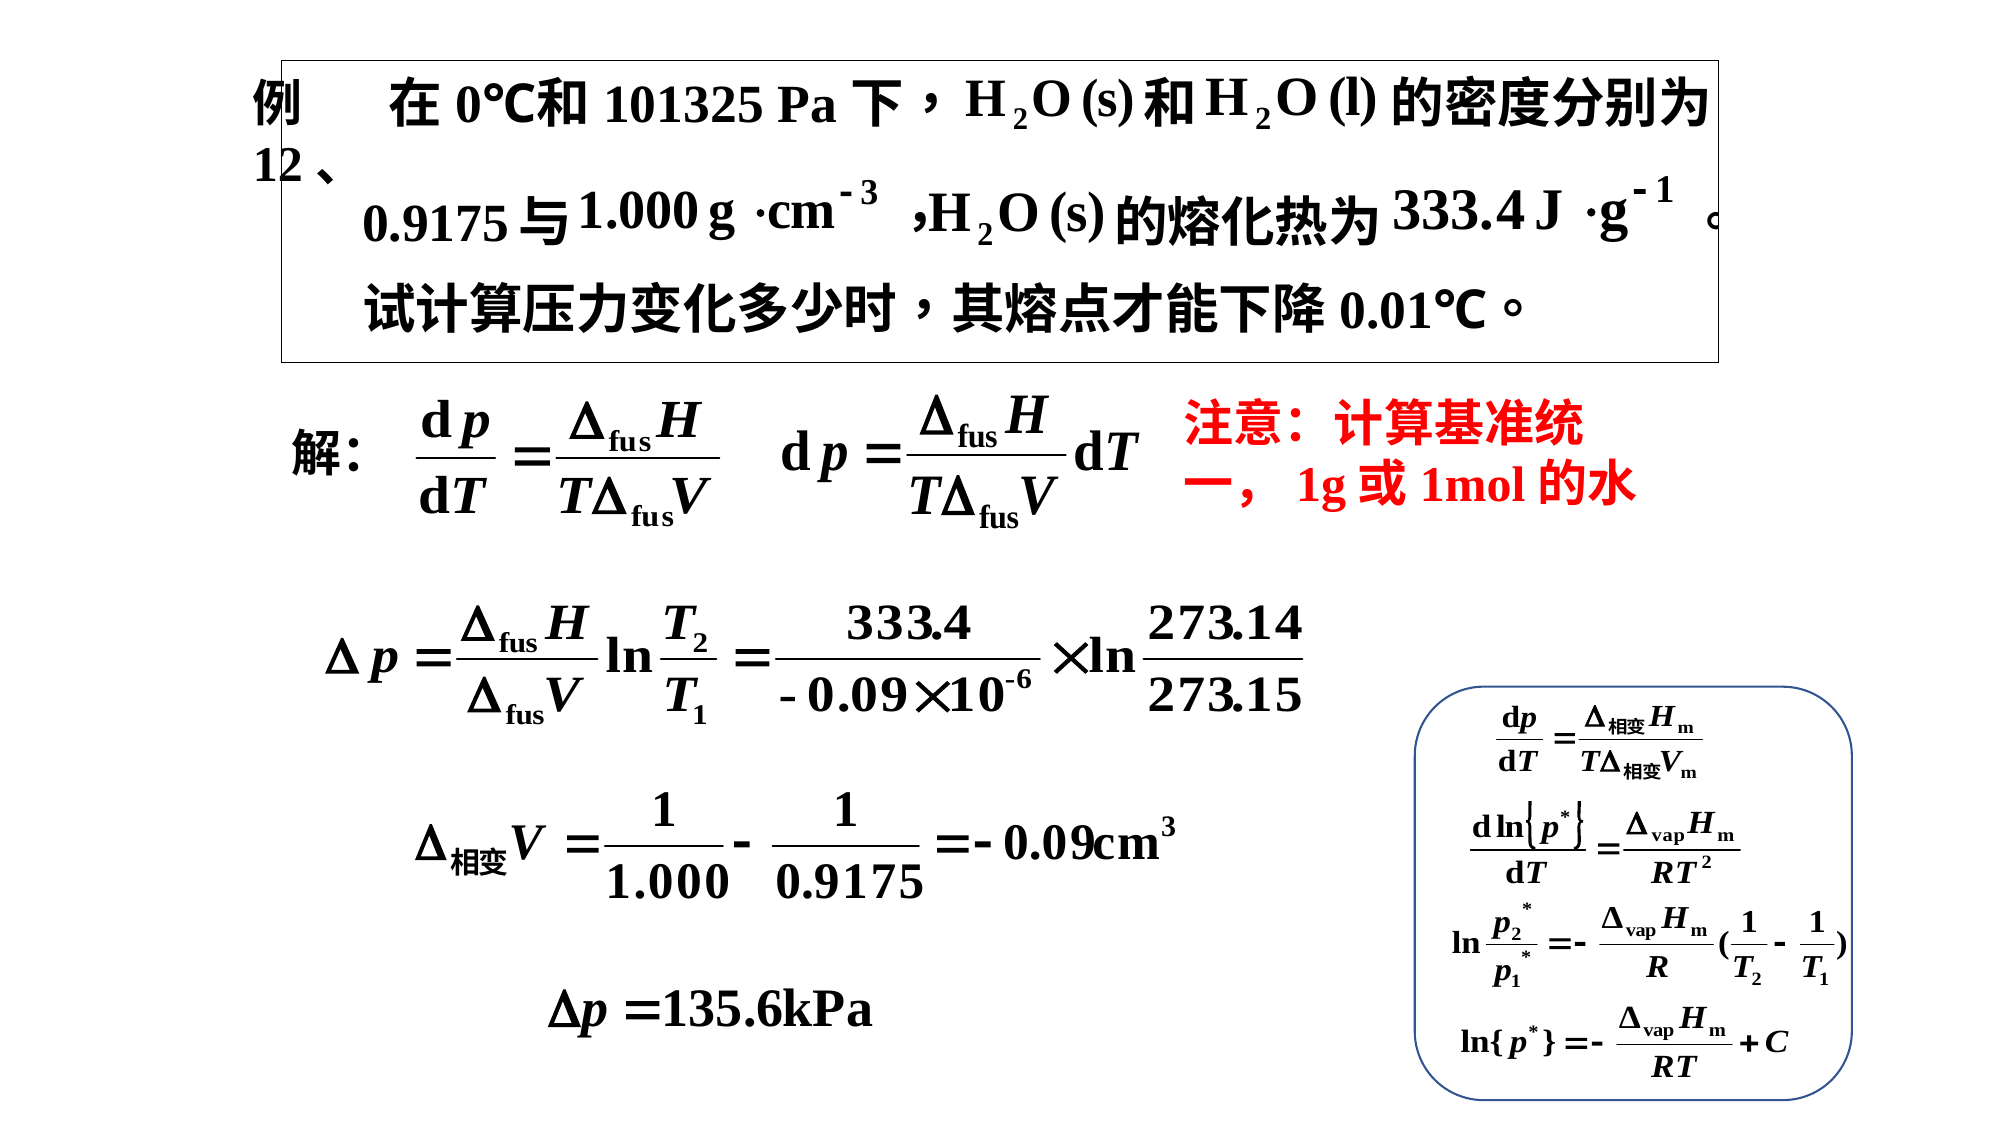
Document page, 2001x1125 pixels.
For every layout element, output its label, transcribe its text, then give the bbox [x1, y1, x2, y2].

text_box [539, 976, 883, 1049]
text_box 注意：计算基准统一，1g或1mol的水 [1169, 384, 1750, 520]
text_box 例12、 [238, 63, 281, 199]
text_box 解： [277, 414, 407, 490]
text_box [1414, 686, 1852, 1101]
picture [1447, 894, 1852, 1086]
picture [1464, 801, 1749, 891]
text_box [407, 773, 1184, 911]
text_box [774, 375, 1155, 542]
picture [1490, 696, 1709, 786]
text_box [316, 591, 1316, 734]
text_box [407, 386, 730, 537]
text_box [281, 60, 1719, 363]
